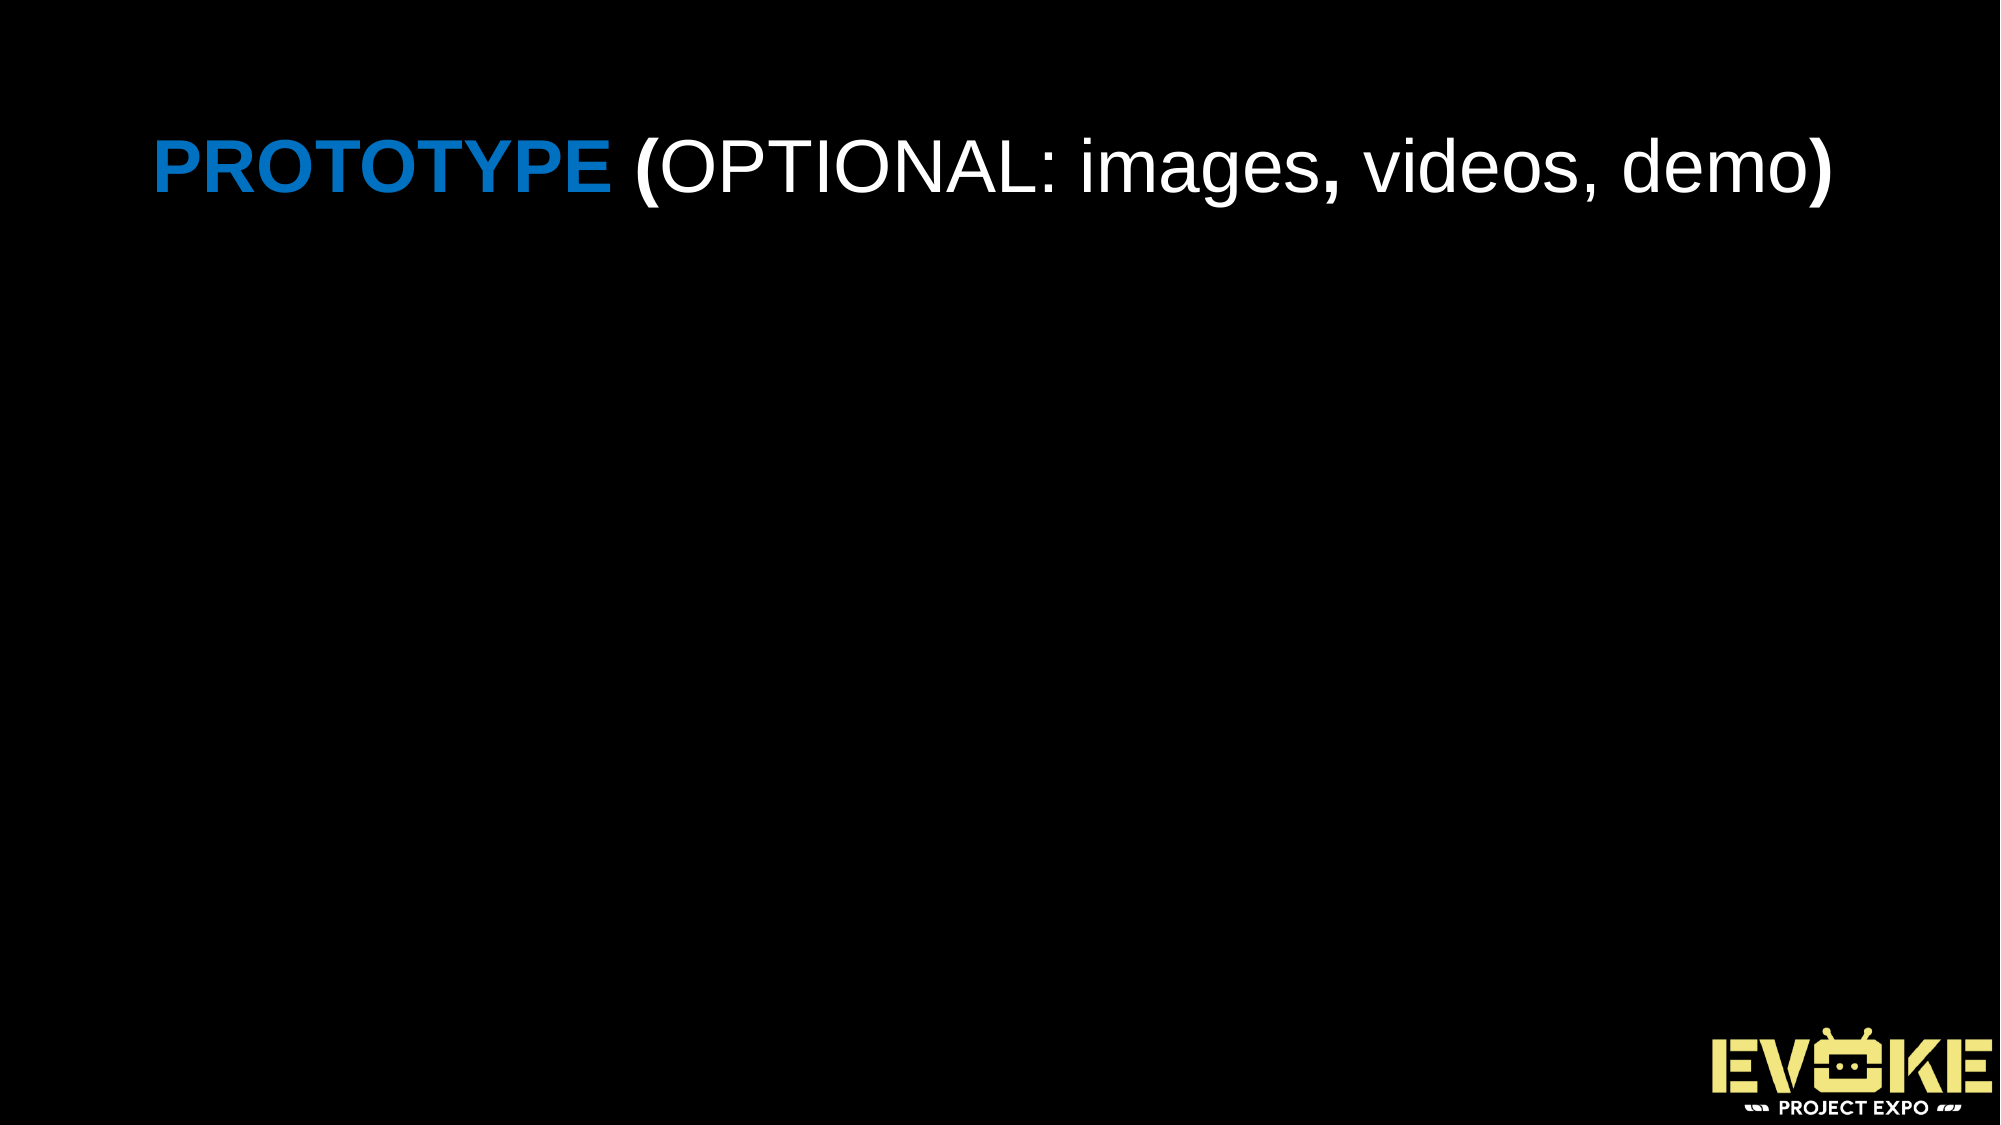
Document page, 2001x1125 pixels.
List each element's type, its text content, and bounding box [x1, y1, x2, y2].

picture [1683, 1019, 2001, 1125]
title PROTOTYPE (OPTIONAL: images, videos, demo) [137, 59, 1883, 278]
